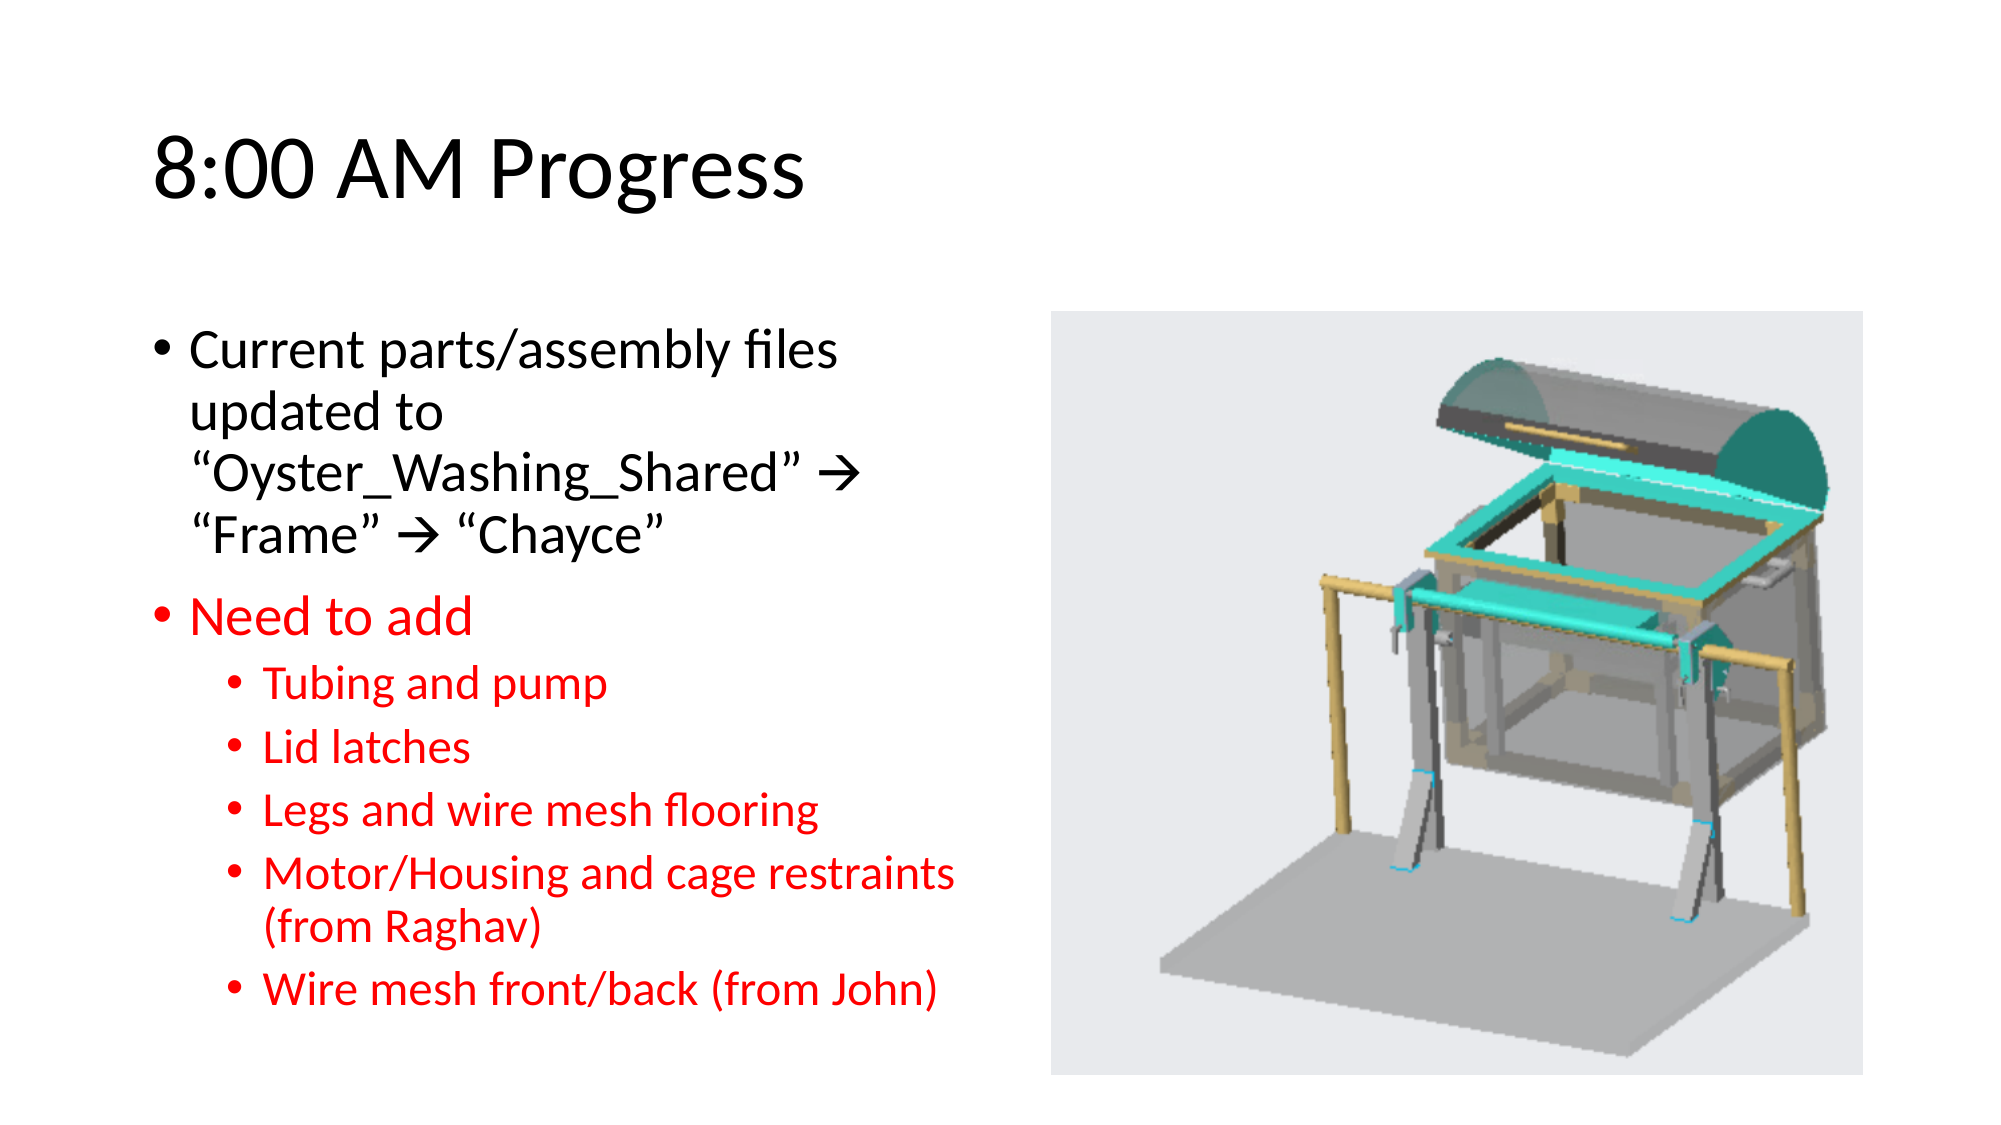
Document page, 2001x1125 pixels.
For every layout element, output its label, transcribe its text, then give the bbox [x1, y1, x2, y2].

list Current parts/assembly files updated to “Oyster_Washing_Shared” 🡪 “Frame” 🡪 “Chayce” Need to add Tubing and pump Lid latches Legs and wire mesh flooring Motor/Housing and cage restraints (from Raghav) Wire mesh front/back (from John) [137, 311, 1000, 1026]
picture [1050, 311, 1863, 1075]
title 8:00 AM Progress [137, 59, 1863, 278]
